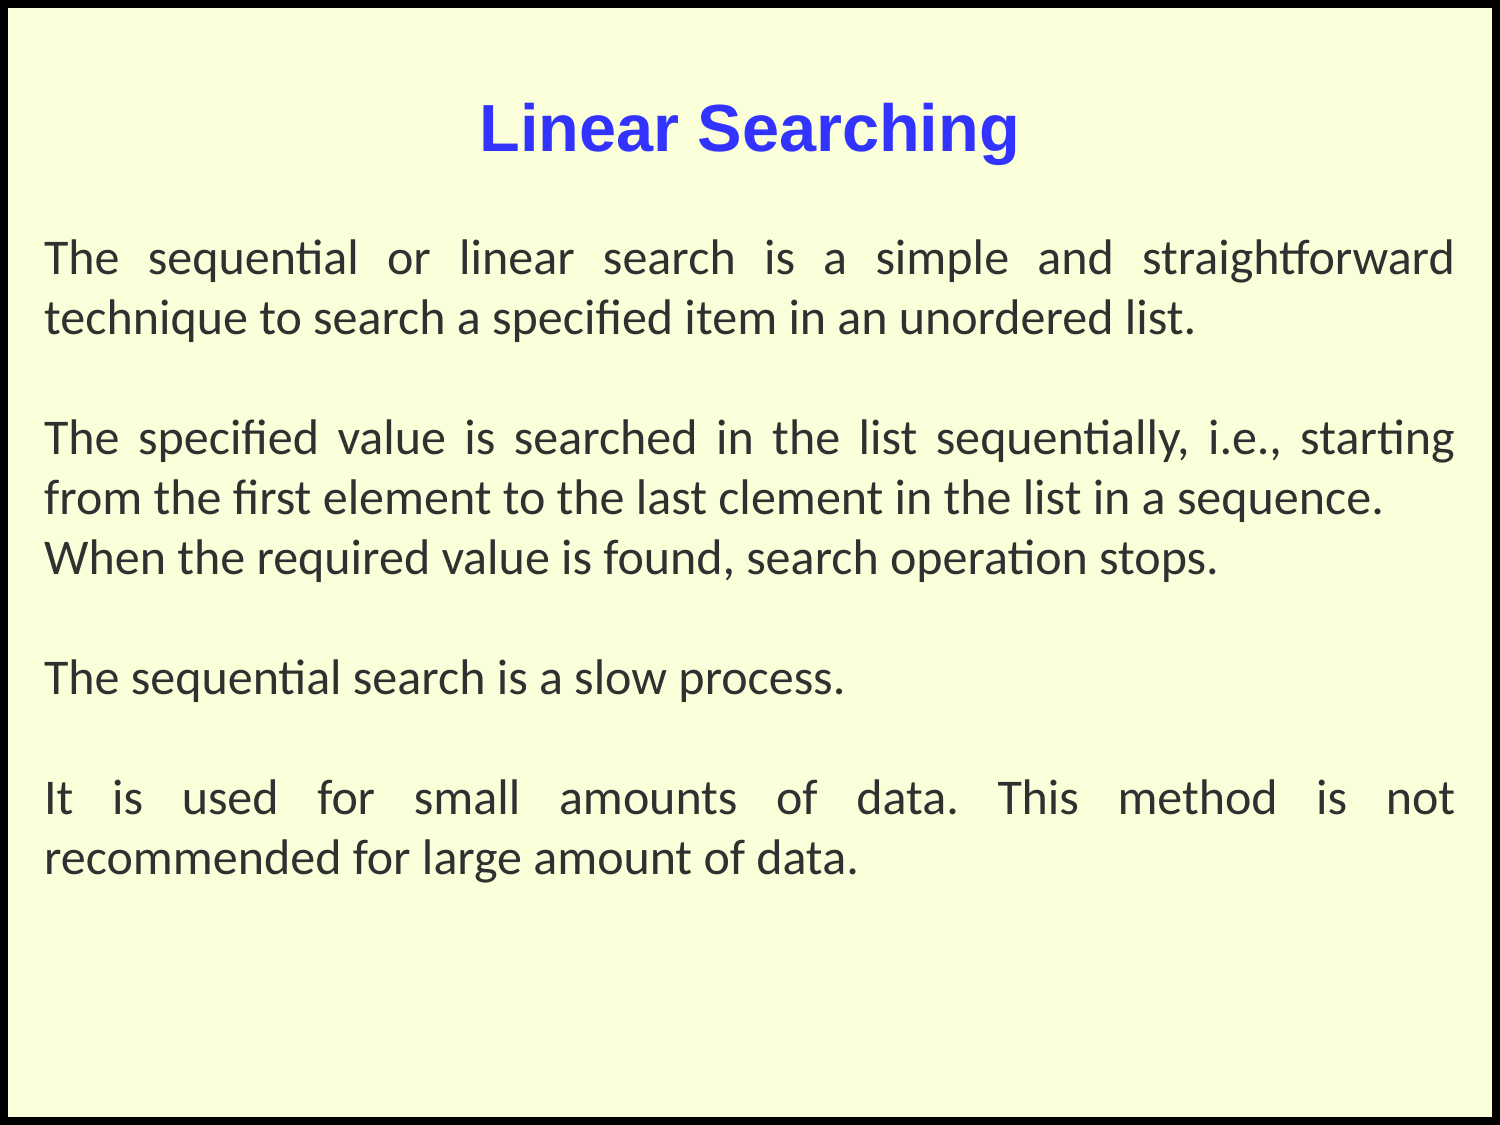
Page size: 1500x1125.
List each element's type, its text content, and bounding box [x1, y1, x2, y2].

text_box The sequential or linear search is a simple and straightforward technique to search a specified item in an unordered list. The specified value is searched in the list sequentially, i.e., starting from the first element to the last clement in the list in a sequence. When the required value is found, search operation stops. The sequential search is a slow process. It is used for small amounts of data. This method is not recommended for large amount of data. [29, 217, 1471, 893]
title Linear Searching [112, 31, 1388, 217]
